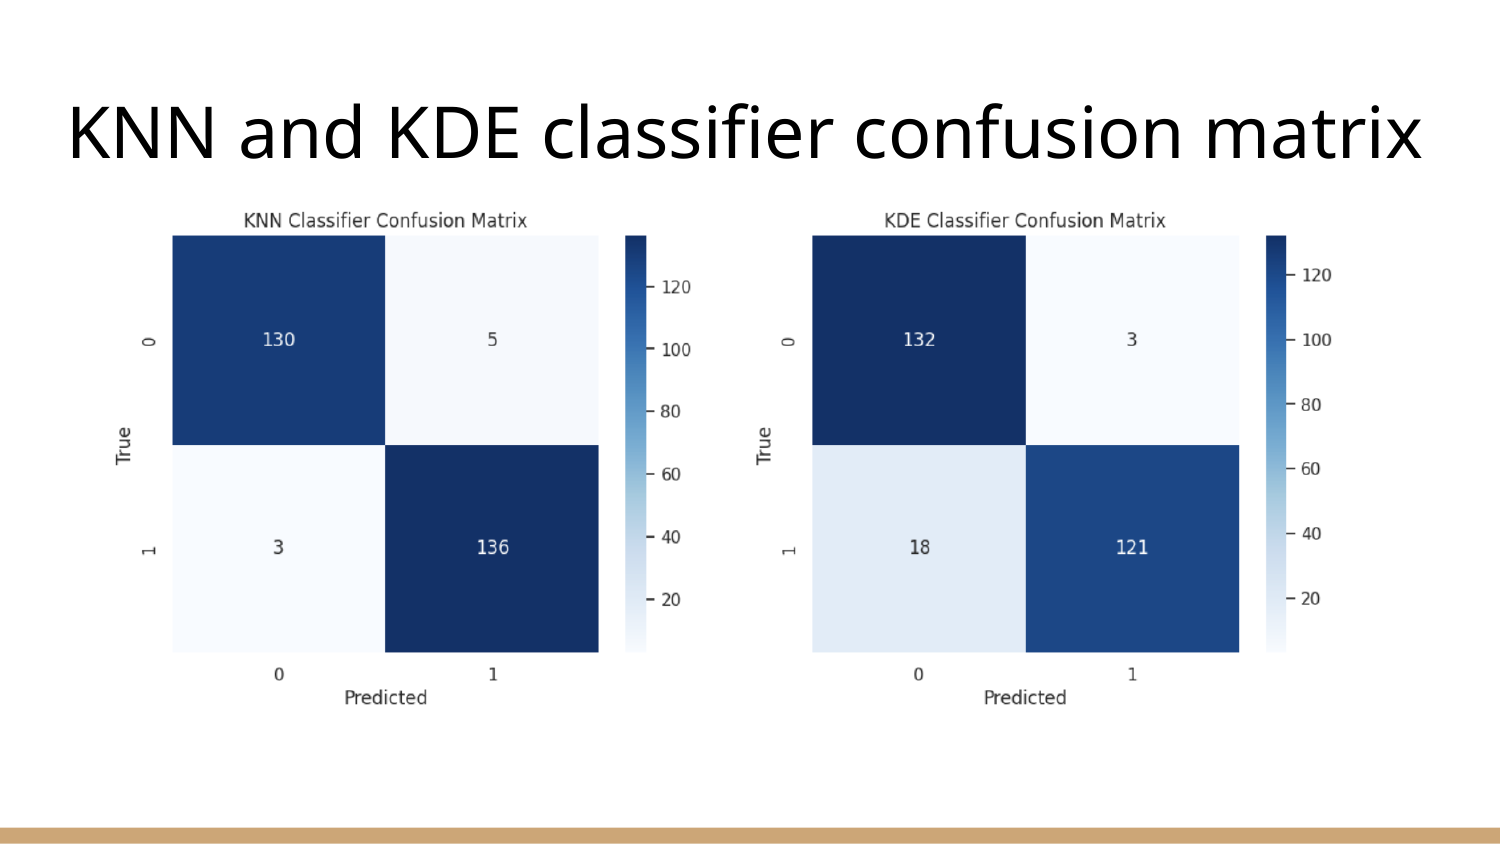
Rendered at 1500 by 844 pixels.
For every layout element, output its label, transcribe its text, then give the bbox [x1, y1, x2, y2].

list [51, 200, 1449, 752]
title KNN and KDE classifier confusion matrix [51, 51, 1449, 189]
picture [86, 187, 1363, 726]
